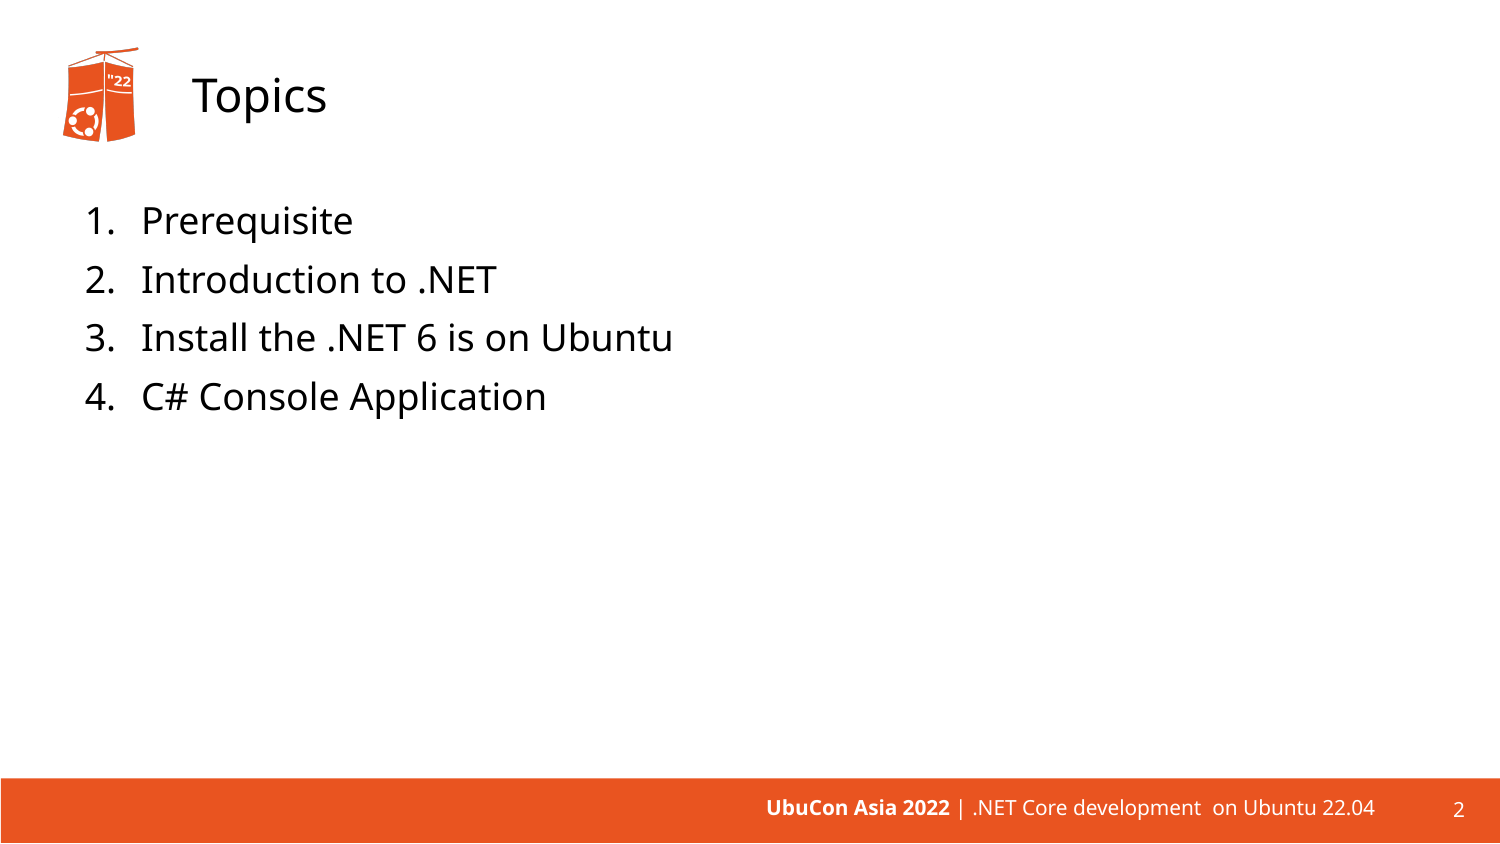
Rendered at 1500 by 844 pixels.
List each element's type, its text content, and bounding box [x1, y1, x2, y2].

picture [50, 47, 146, 143]
list Prerequisite Introduction to .NET Install the .NET 6 is on Ubuntu C# Console Application [51, 172, 1390, 750]
text_box UbuCon Asia 2022 | .NET Core development on Ubuntu 22.04 [345, 781, 1390, 833]
title Topics [176, 48, 1449, 142]
text_box [0, 778, 1500, 843]
slide_number 2 [1389, 777, 1480, 842]
